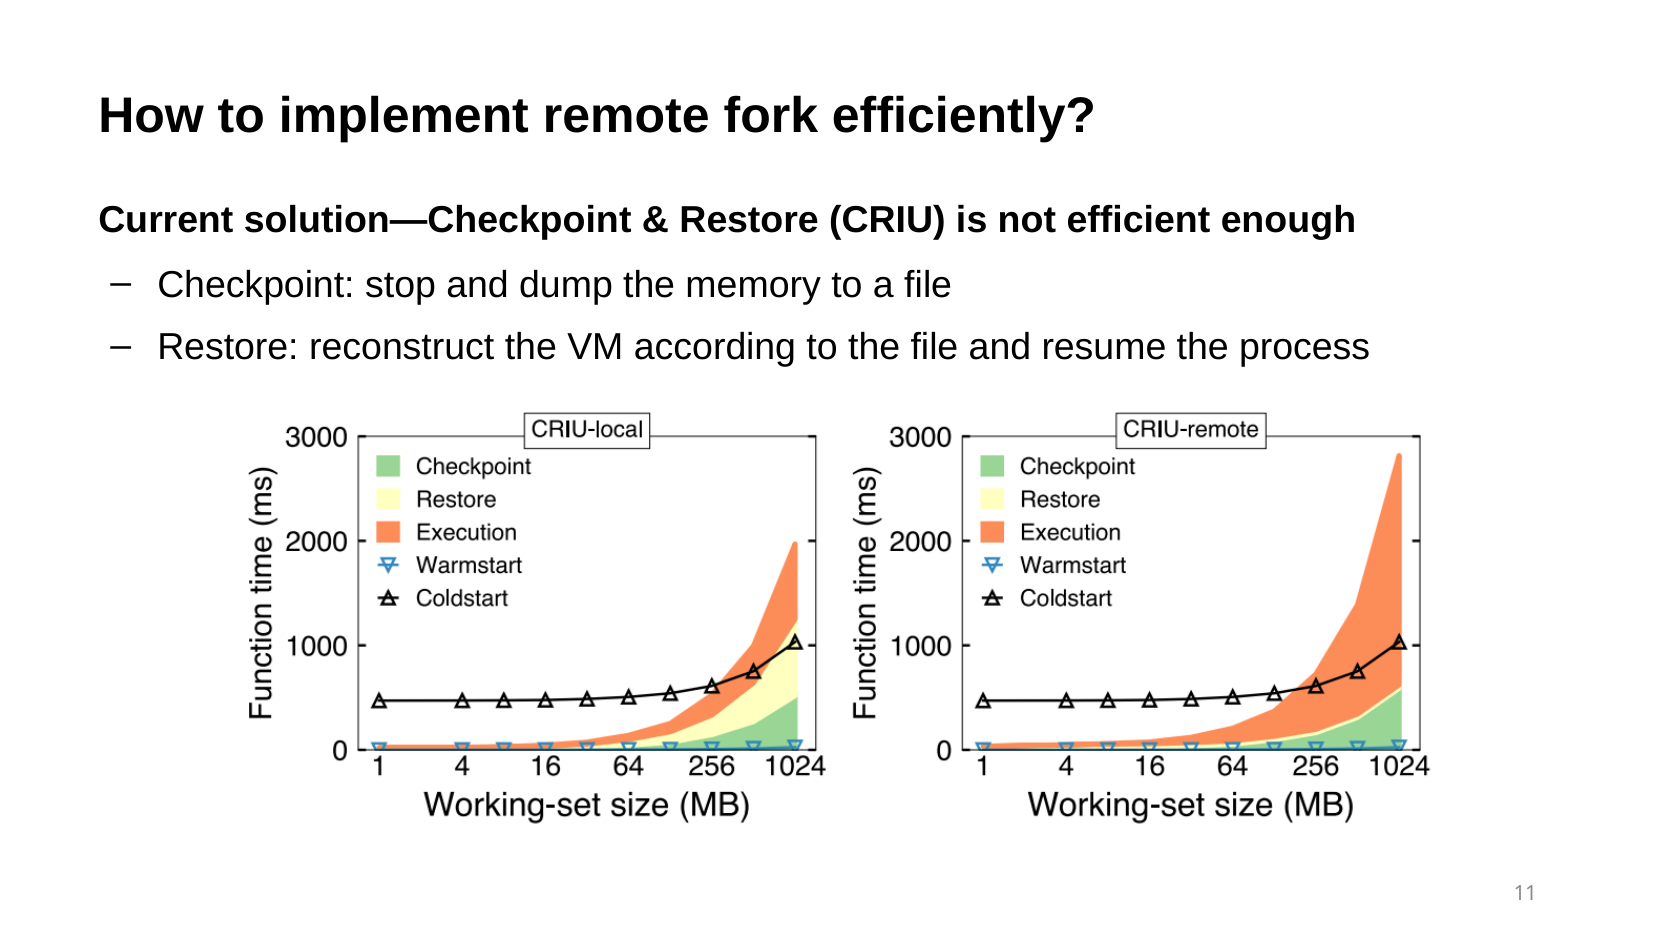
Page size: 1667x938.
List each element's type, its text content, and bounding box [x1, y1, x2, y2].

title How to implement remote fork efficiently? [96, 32, 1176, 173]
slide_number 11 [1177, 868, 1553, 919]
text_box Current solution—Checkpoint & Restore (CRIU) is not efficient enough Checkpoint: stop and dump the memory to a file Restore: reconstruct the VM according to the file and resume the process [96, 173, 1516, 367]
picture [183, 370, 1484, 832]
